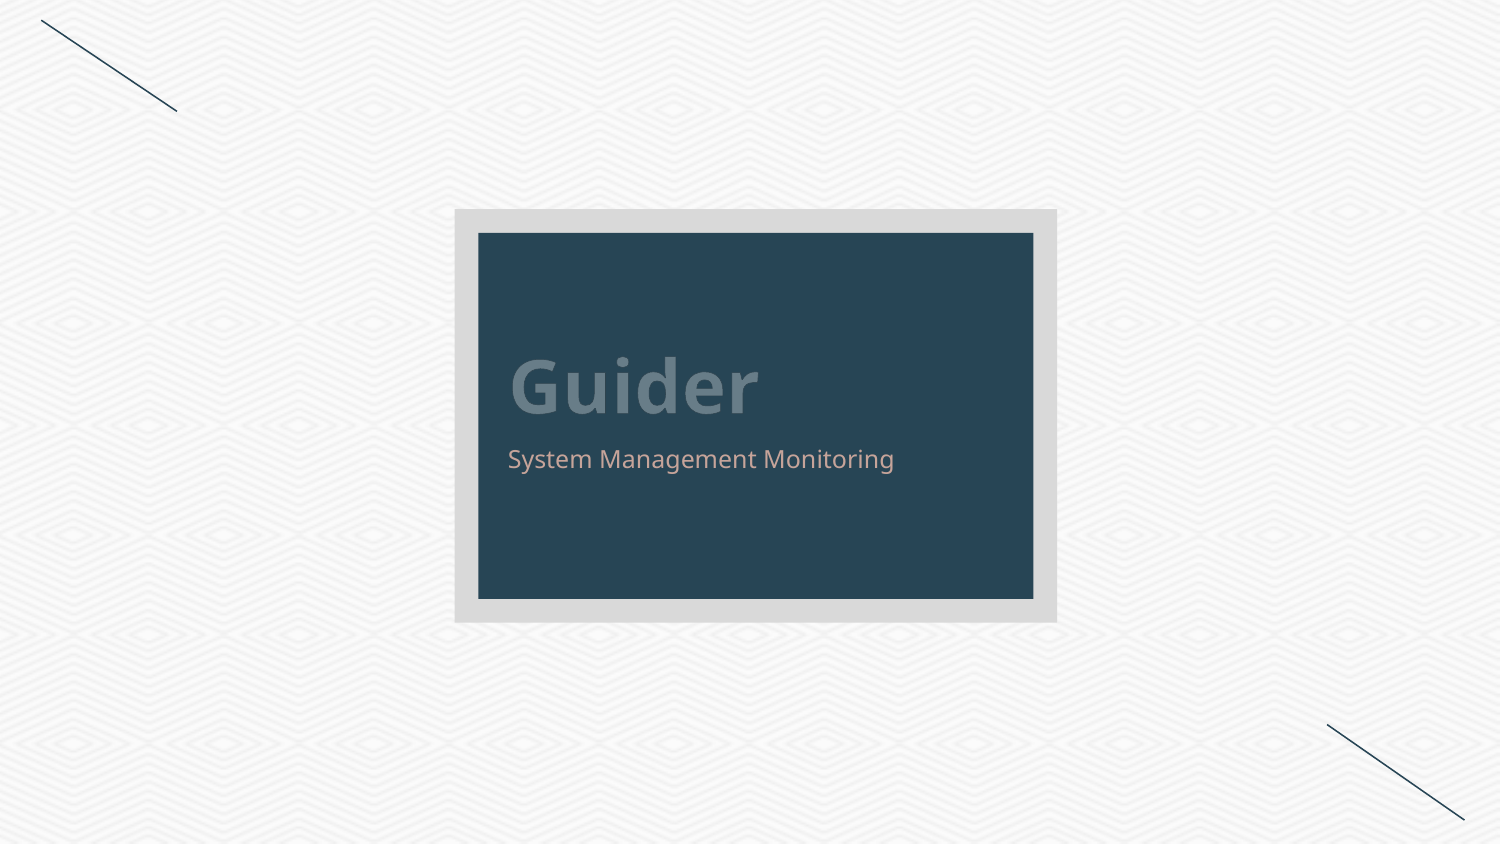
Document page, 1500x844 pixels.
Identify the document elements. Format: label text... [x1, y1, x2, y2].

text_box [454, 208, 1058, 623]
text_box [1326, 724, 1465, 821]
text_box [41, 19, 178, 112]
text_box 서버에 접속하기 위해 putty를 실행하고 Host Name(or IP address)에 IP는 할당받은 공인IP를 작성하고 Open 버튼을 클릭합니다. [447, 205, 1065, 634]
